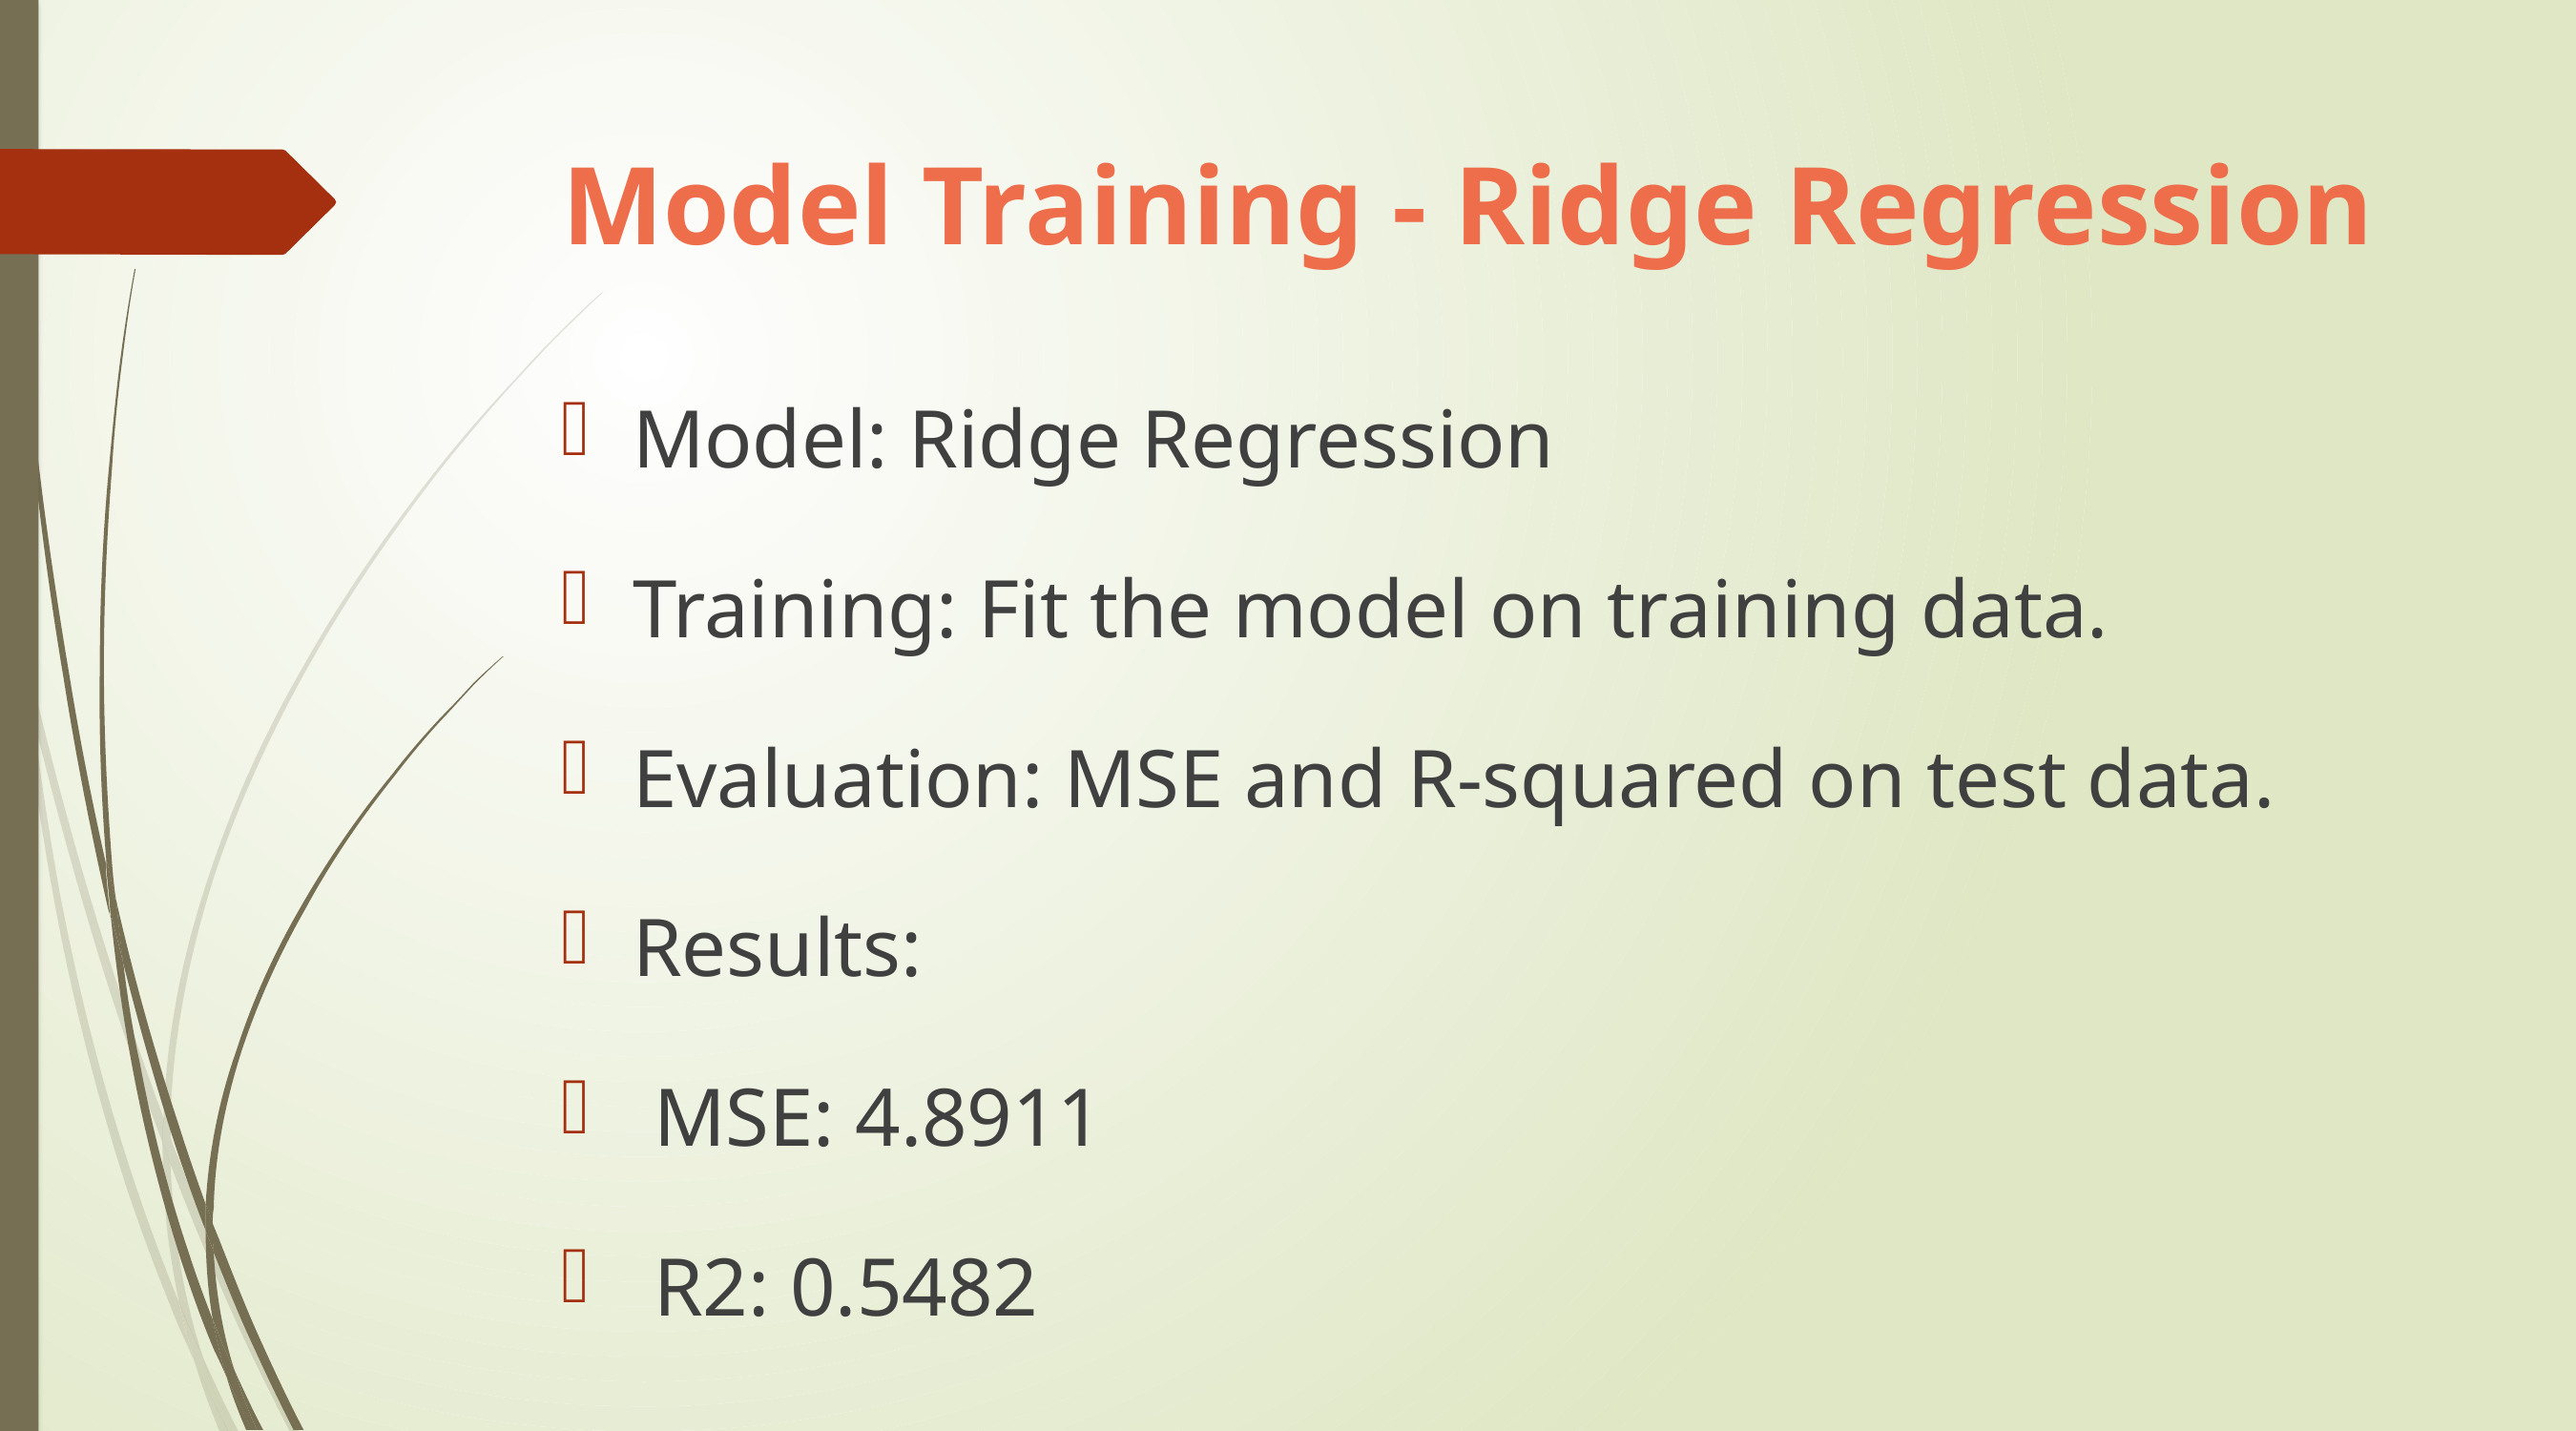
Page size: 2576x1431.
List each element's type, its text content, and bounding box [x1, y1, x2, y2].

list Model: Ridge Regression Training: Fit the model on training data. Evaluation: MSE and R-squared on test data. Results: MSE: 4.8911 R2: 0.5482 [547, 334, 2431, 1348]
title Model Training - Ridge Regression [548, 130, 2431, 334]
